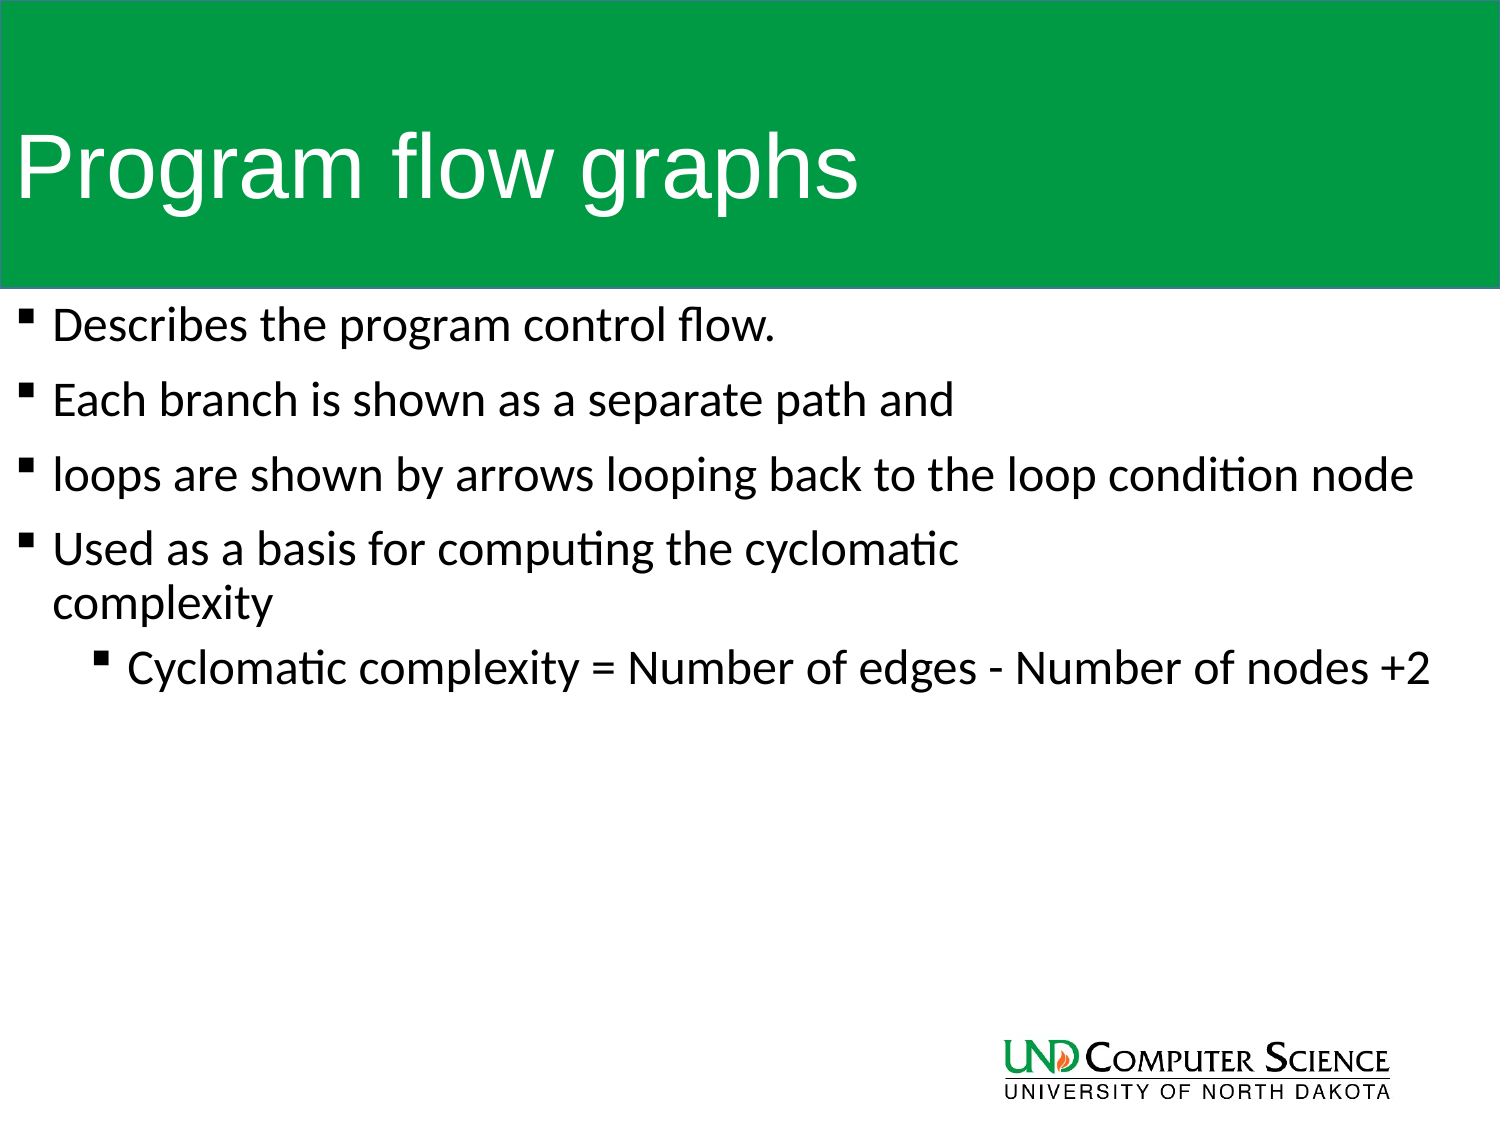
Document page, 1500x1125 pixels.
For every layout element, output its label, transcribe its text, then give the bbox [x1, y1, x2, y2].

title Program flow graphs [0, 59, 1397, 278]
picture [999, 1034, 1397, 1104]
list Describes the program control flow. Each branch is shown as a separate path and loops are shown by arrows looping back to the loop condition node Used as a basis for computing the cyclomatic complexity Cyclomatic complexity = Number of edges - Number of nodes +2 [0, 290, 1500, 1014]
